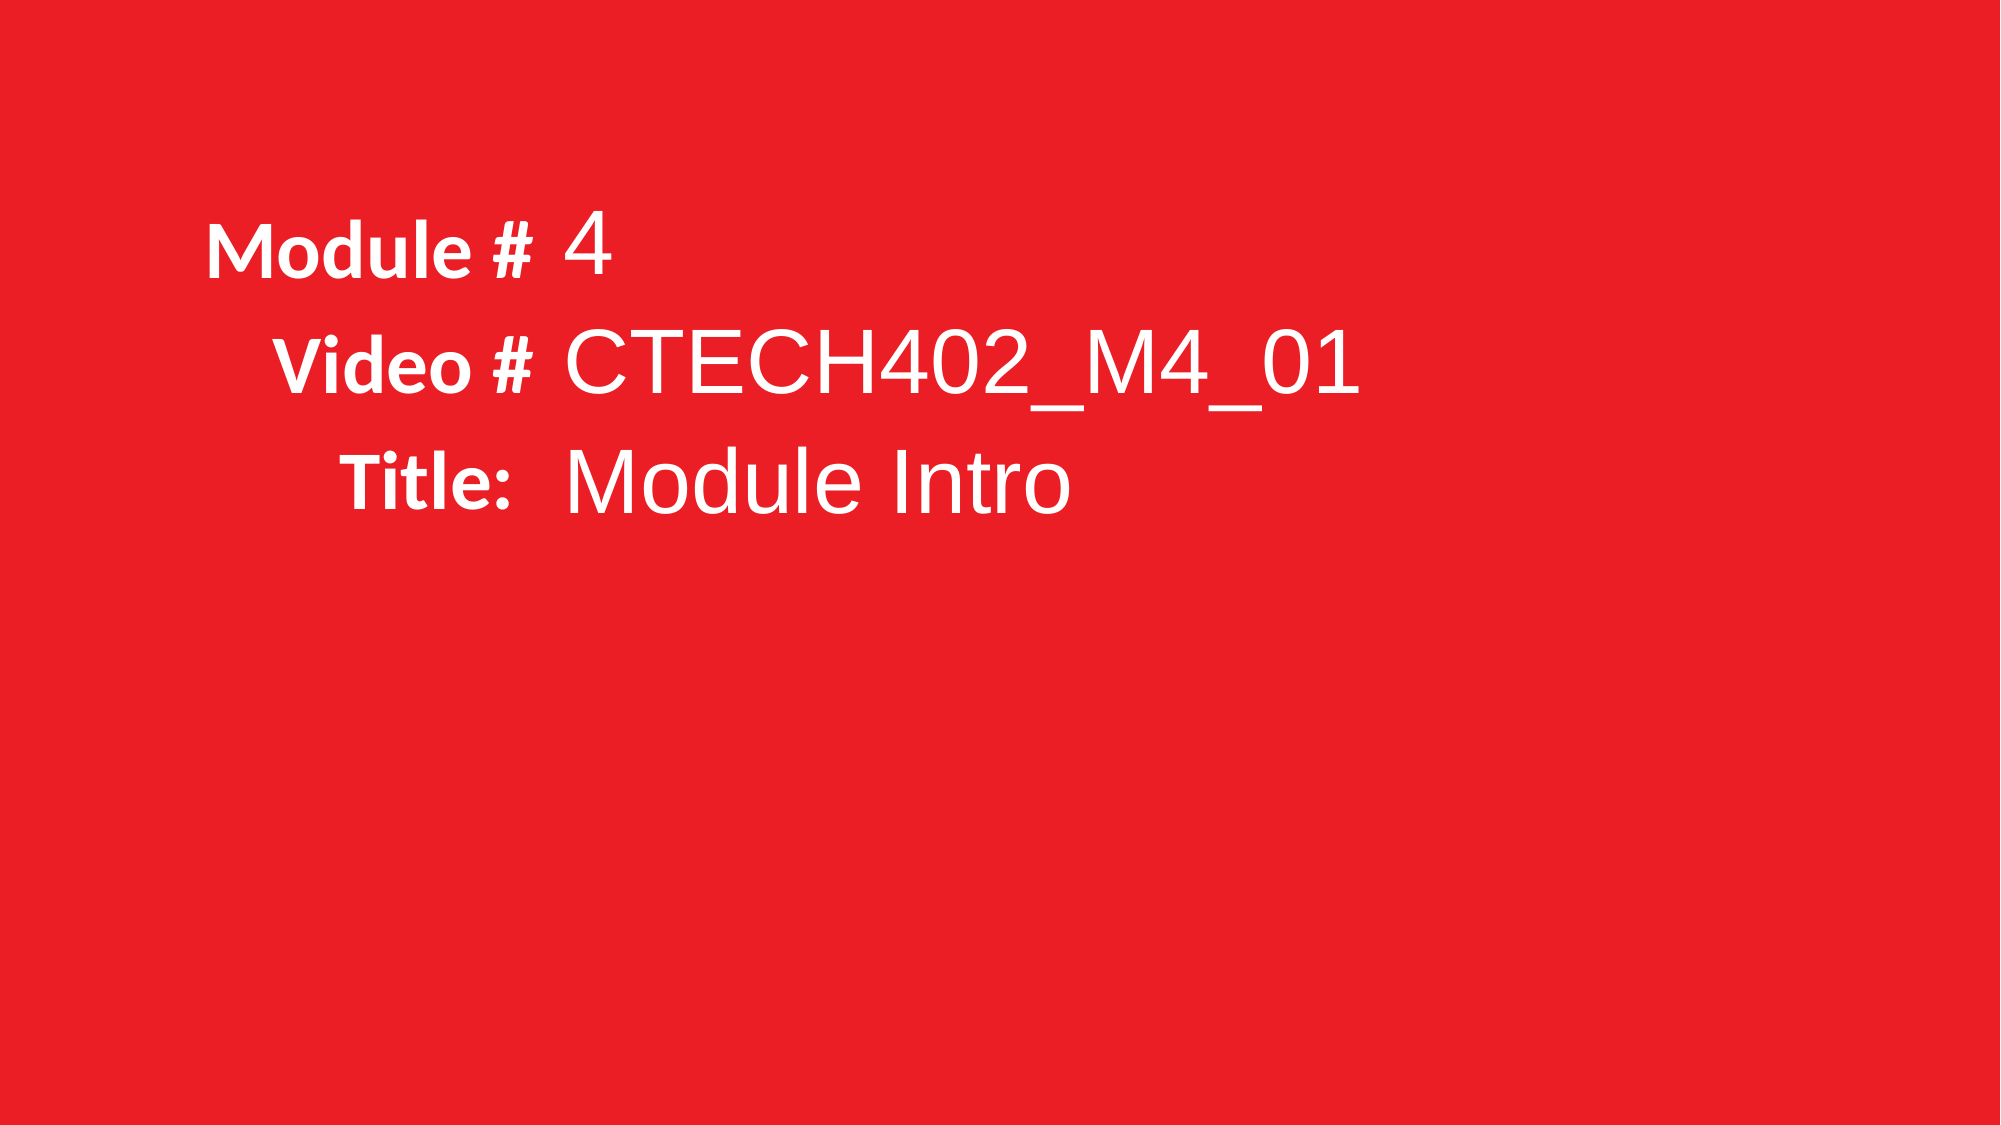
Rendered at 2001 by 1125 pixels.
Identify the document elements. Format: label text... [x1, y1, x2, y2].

list 4 CTECH402_M4_01 Module Intro [548, 187, 1795, 545]
